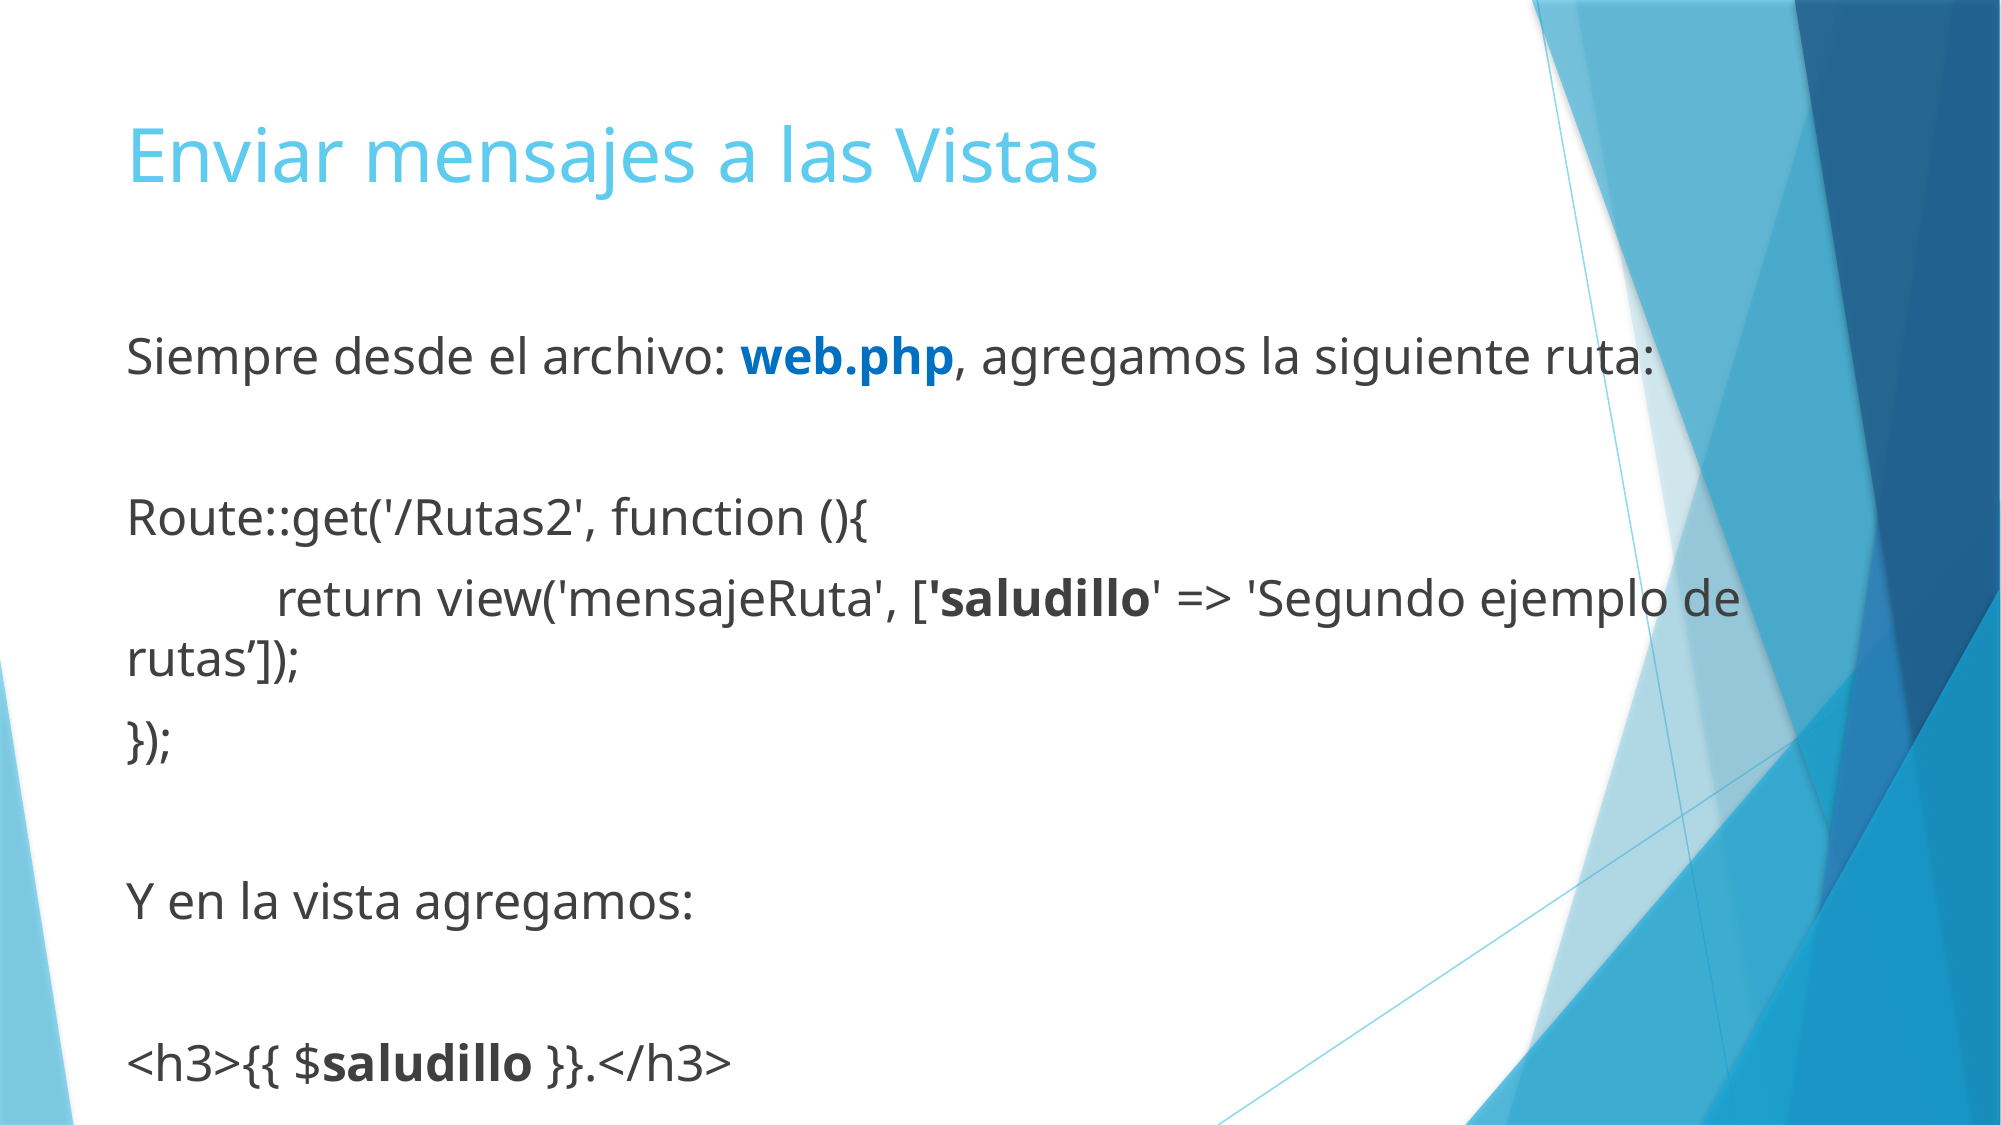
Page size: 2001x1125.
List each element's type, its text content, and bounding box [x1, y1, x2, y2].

title Enviar mensajes a las Vistas [111, 99, 1522, 316]
list Siempre desde el archivo: web.php, agregamos la siguiente ruta: Route::get('/Rutas2', function (){ return view('mensajeRuta', ['saludillo' => 'Segundo ejemplo de rutas’]); }); Y en la vista agregamos: <h3>{{ $saludillo }}.</h3> [111, 316, 1872, 1100]
